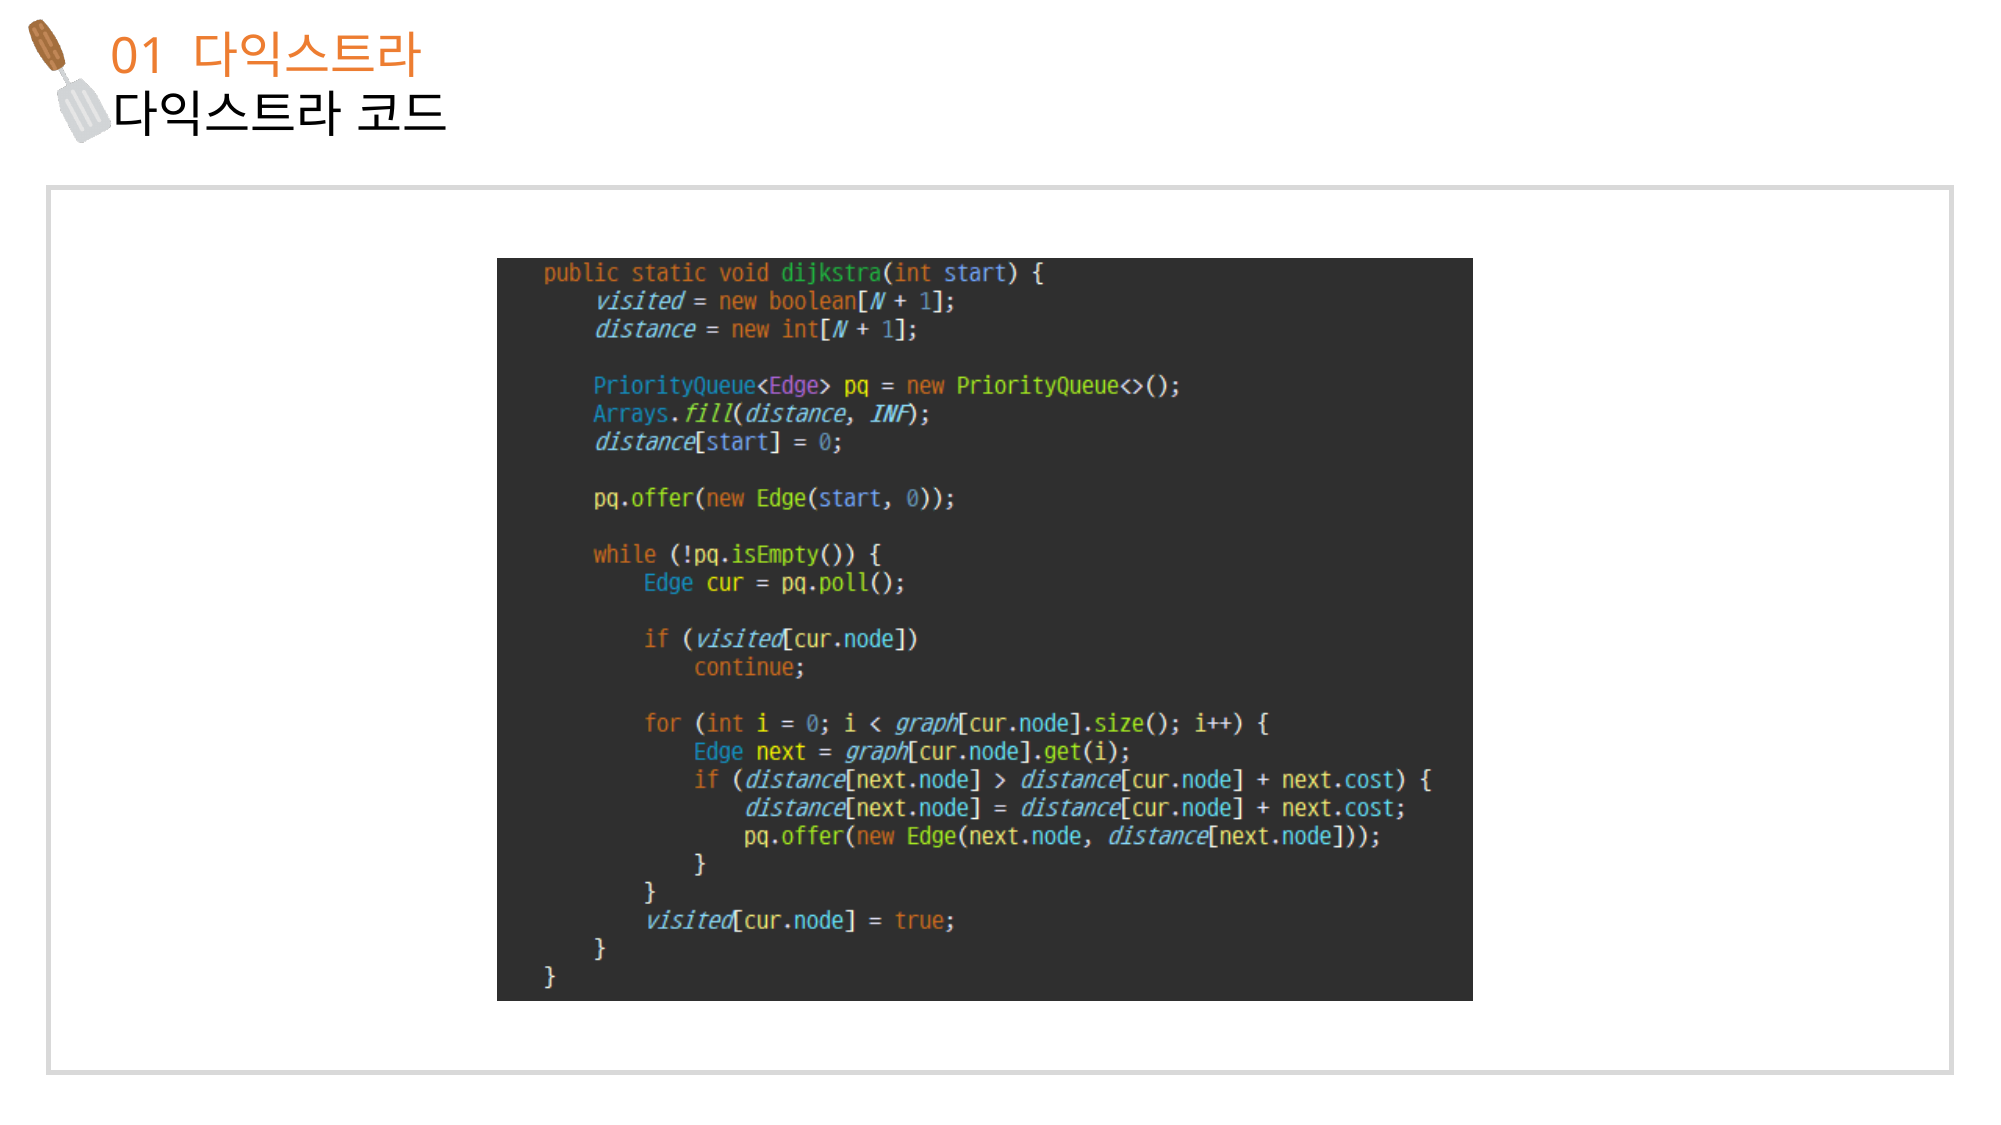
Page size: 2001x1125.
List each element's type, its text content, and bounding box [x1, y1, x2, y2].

text_box 다익스트라 코드 [98, 75, 464, 151]
text_box [47, 186, 1953, 1073]
picture [497, 258, 1473, 1002]
picture [1, 16, 134, 149]
text_box 01 다익스트라 [95, 16, 438, 75]
